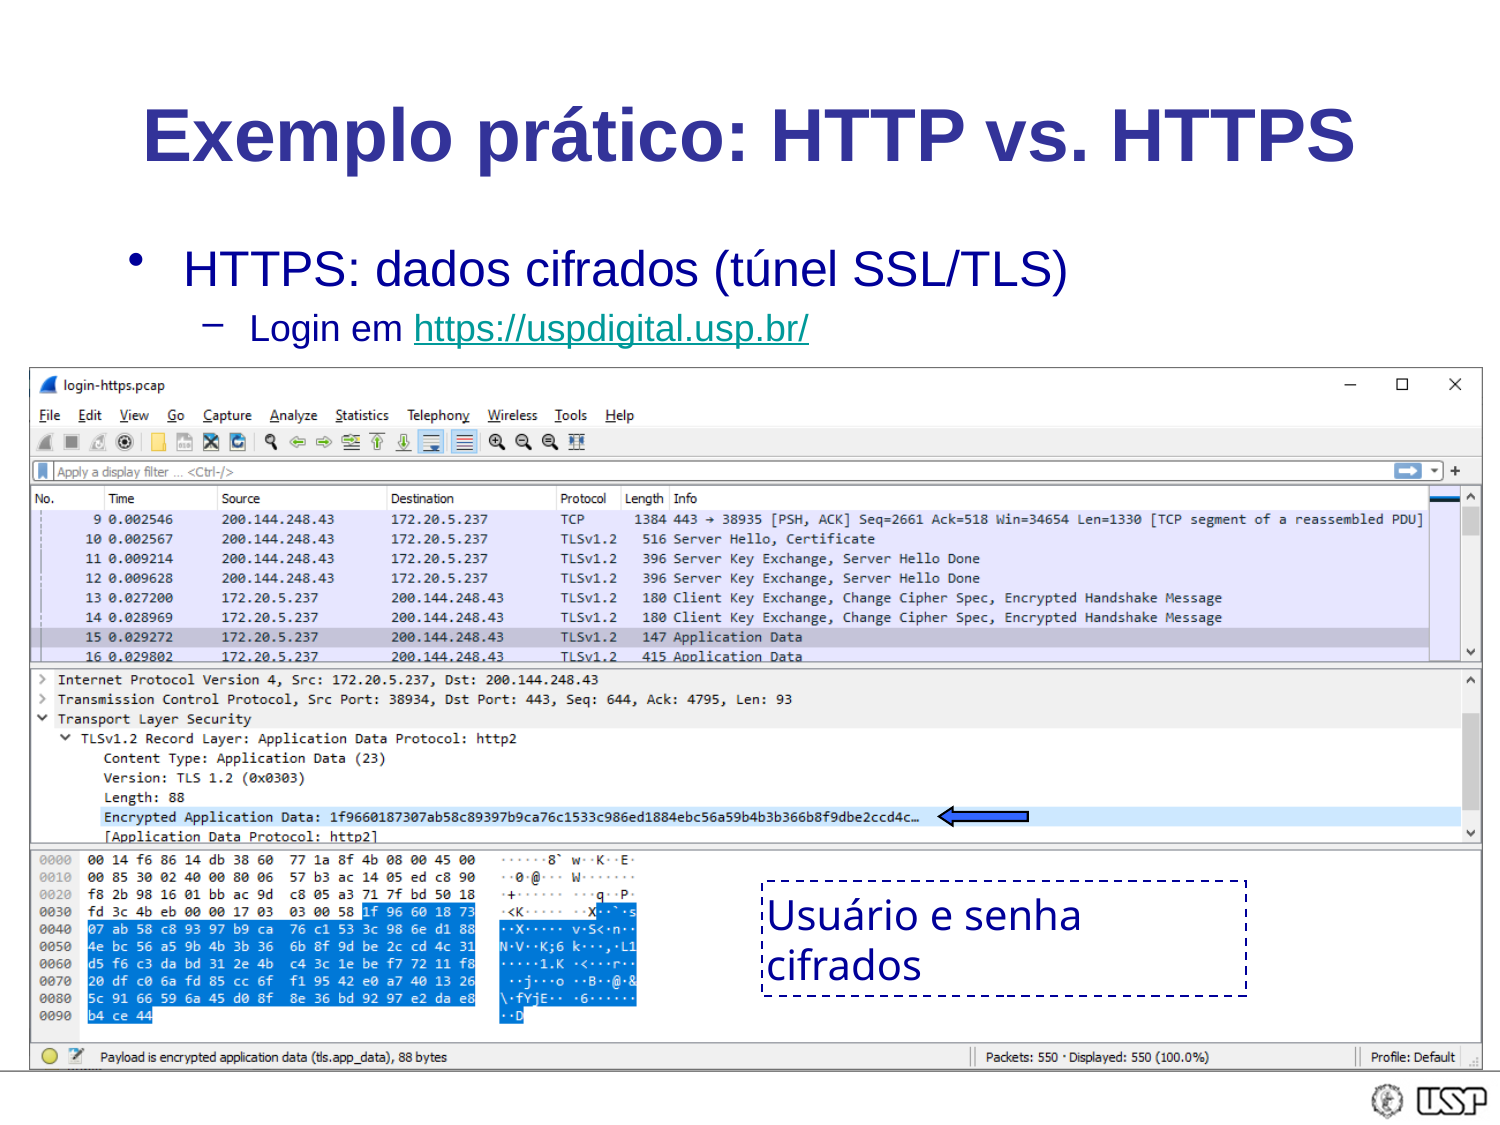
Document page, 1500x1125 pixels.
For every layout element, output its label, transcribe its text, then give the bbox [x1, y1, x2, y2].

picture [1364, 1075, 1500, 1125]
picture [29, 367, 1483, 1070]
title Exemplo prático: HTTP vs. HTTPS [112, 37, 1388, 225]
list HTTPS: dados cifrados (túnel SSL/TLS) Login em https://uspdigital.usp.br/ [112, 228, 1388, 366]
